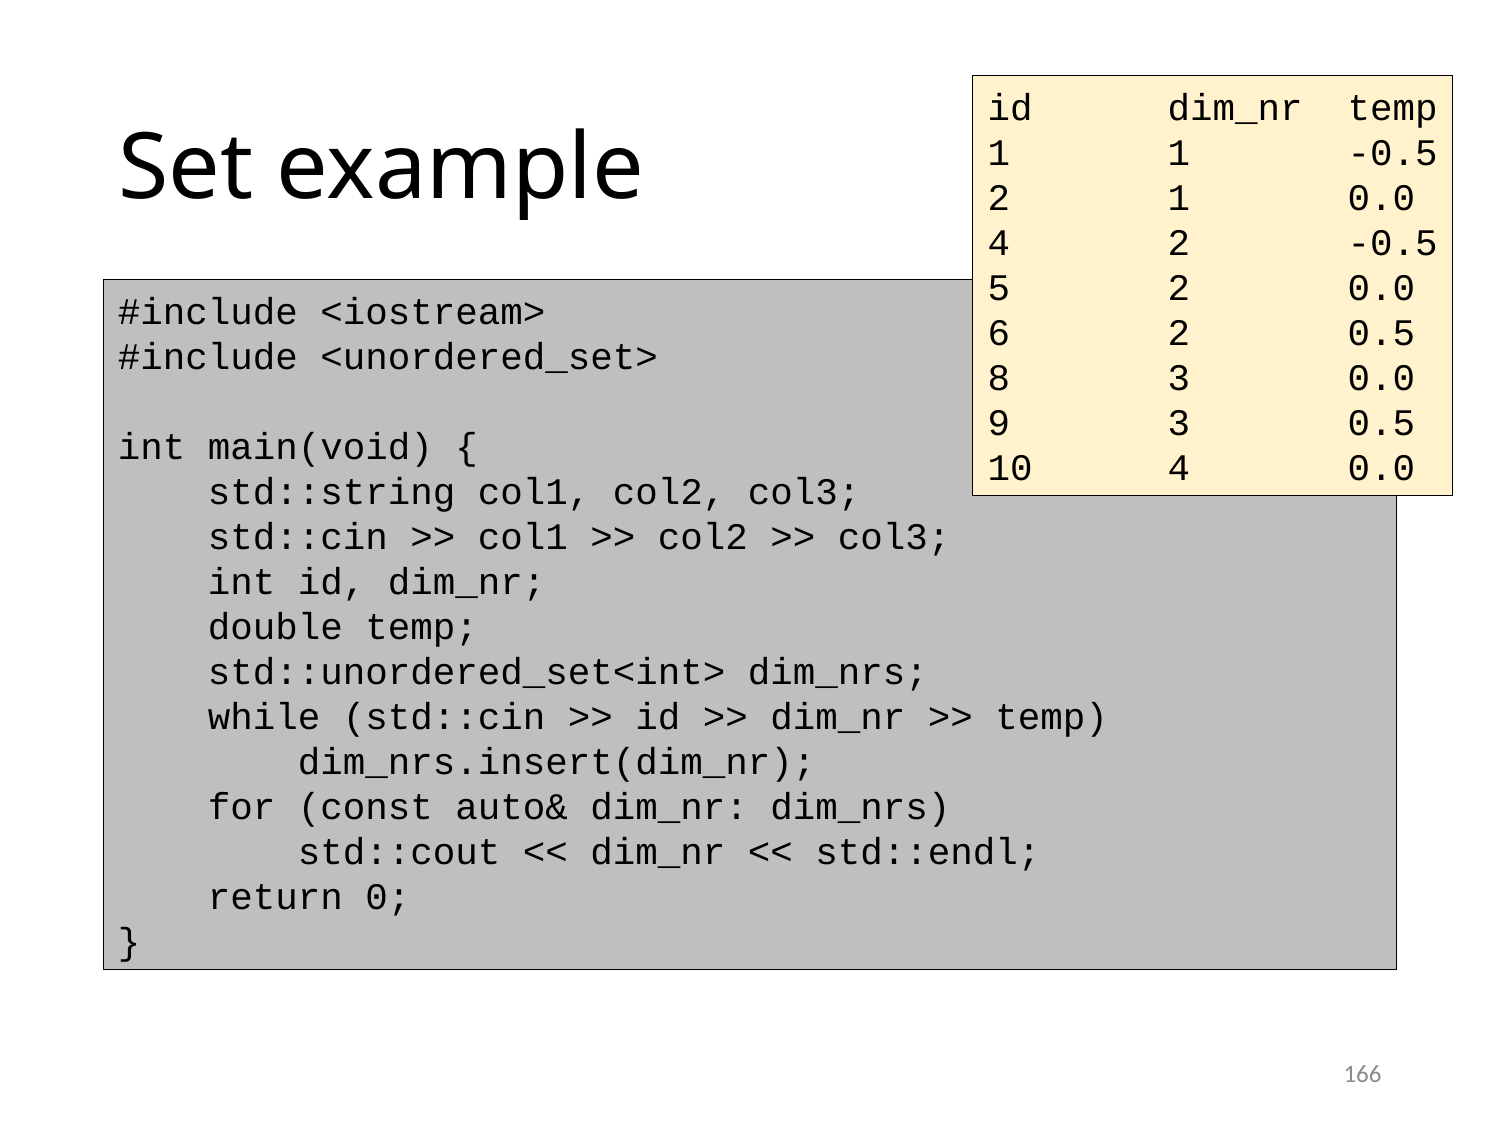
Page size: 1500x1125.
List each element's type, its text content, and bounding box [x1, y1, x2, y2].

text_box #include <iostream> #include <unordered_set> int main(void) { std::string col1, col2, col3; std::cin >> col1 >> col2 >> col3; int id, dim_nr; double temp; std::unordered_set<int> dim_nrs; while (std::cin >> id >> dim_nr >> temp) dim_nrs.insert(dim_nr); for (const auto& dim_nr: dim_nrs) std::cout << dim_nr << std::endl; return 0; } [103, 279, 1397, 970]
text_box id dim_nr temp 1 1 -0.5 2 1 0.0 4 2 -0.5 5 2 0.0 6 2 0.5 8 3 0.0 9 3 0.5 10 4 0.0 [972, 75, 1453, 496]
slide_number 166 [1059, 1042, 1397, 1103]
title Set example [103, 59, 1397, 278]
